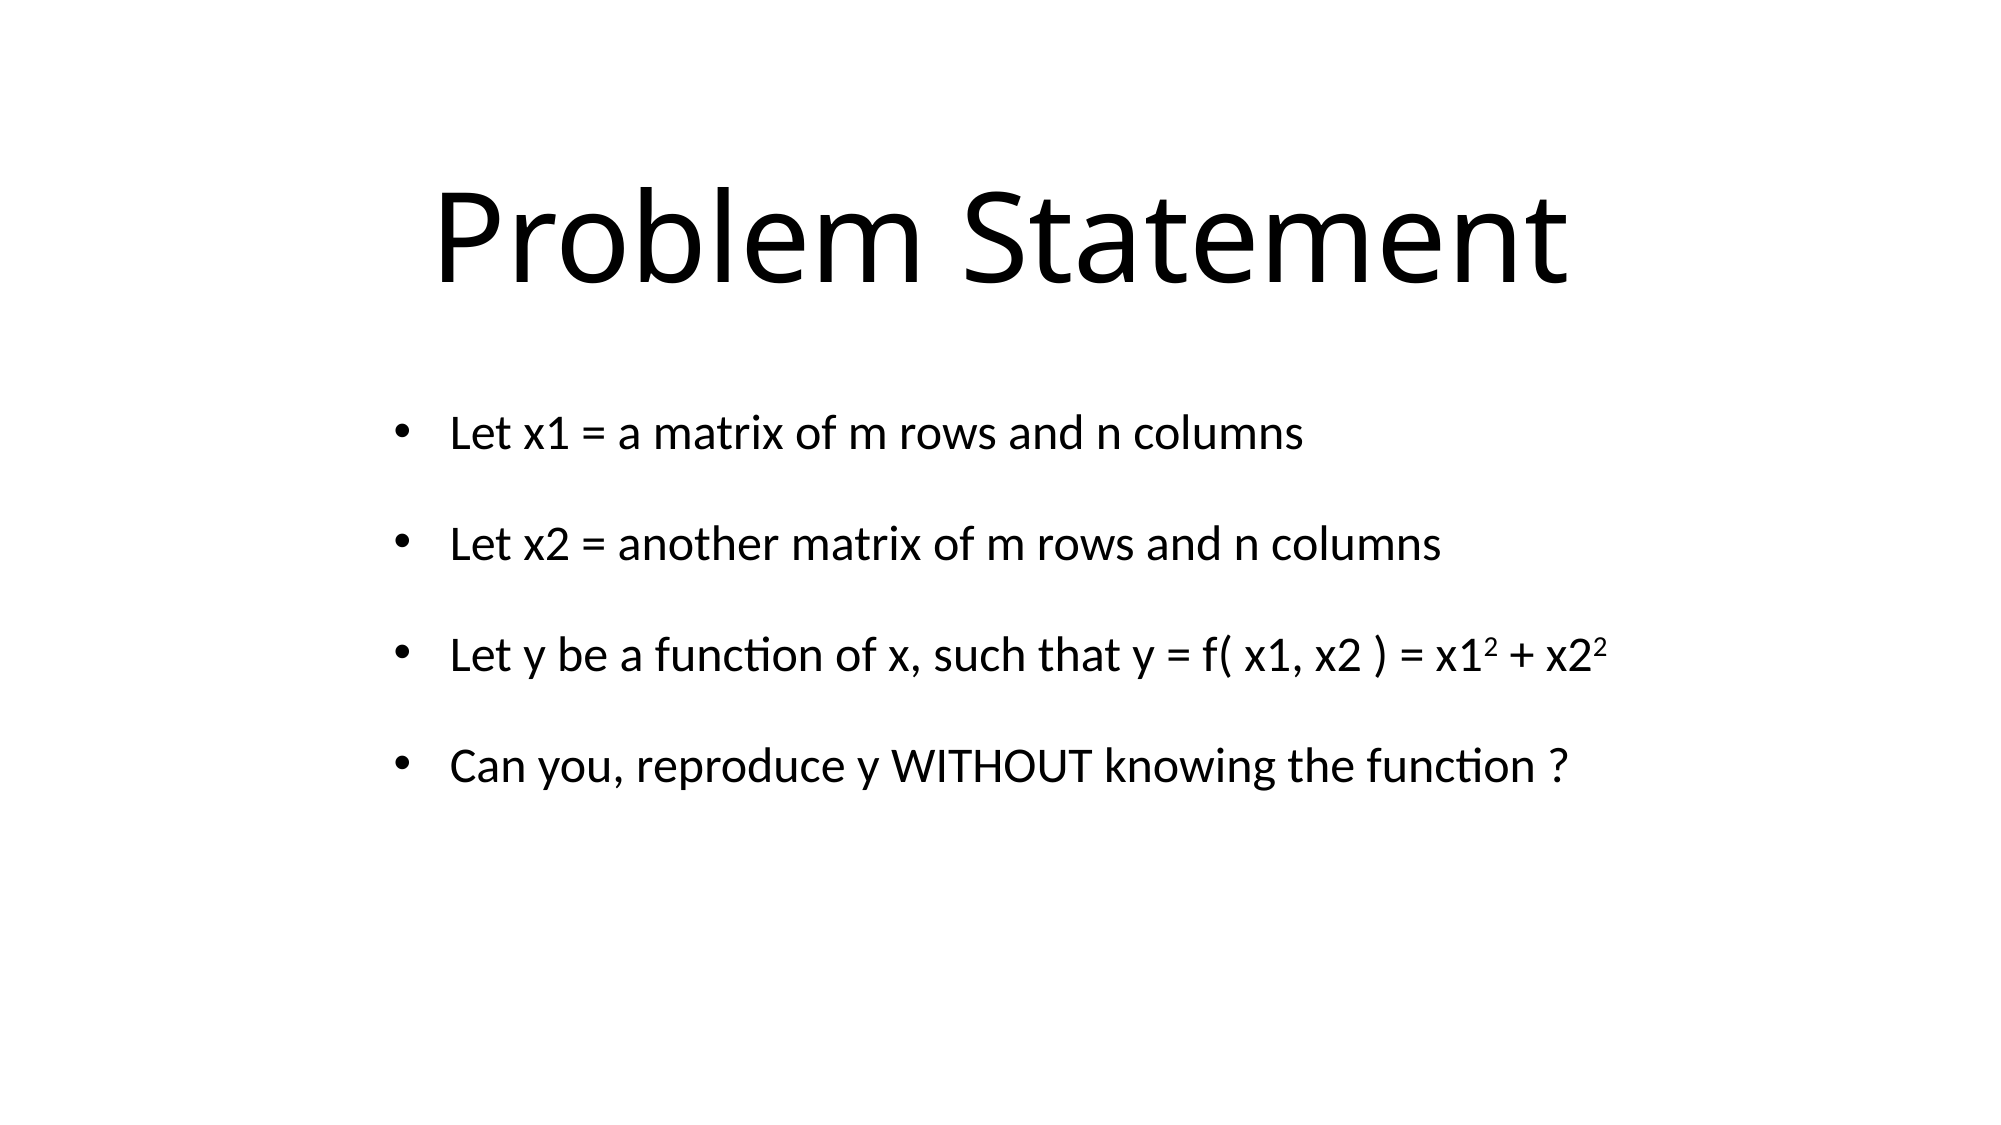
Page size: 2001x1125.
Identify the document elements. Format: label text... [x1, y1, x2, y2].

title Problem Statement [266, 98, 1767, 318]
subtitle Let x1 = a matrix of m rows and n columns Let x2 = another matrix of m rows and n columns Let y be a function of x, such that y = f( x1, x2 ) = x12 + x22 Can you, reproduce y WITHOUT knowing the function ? [378, 362, 1879, 915]
